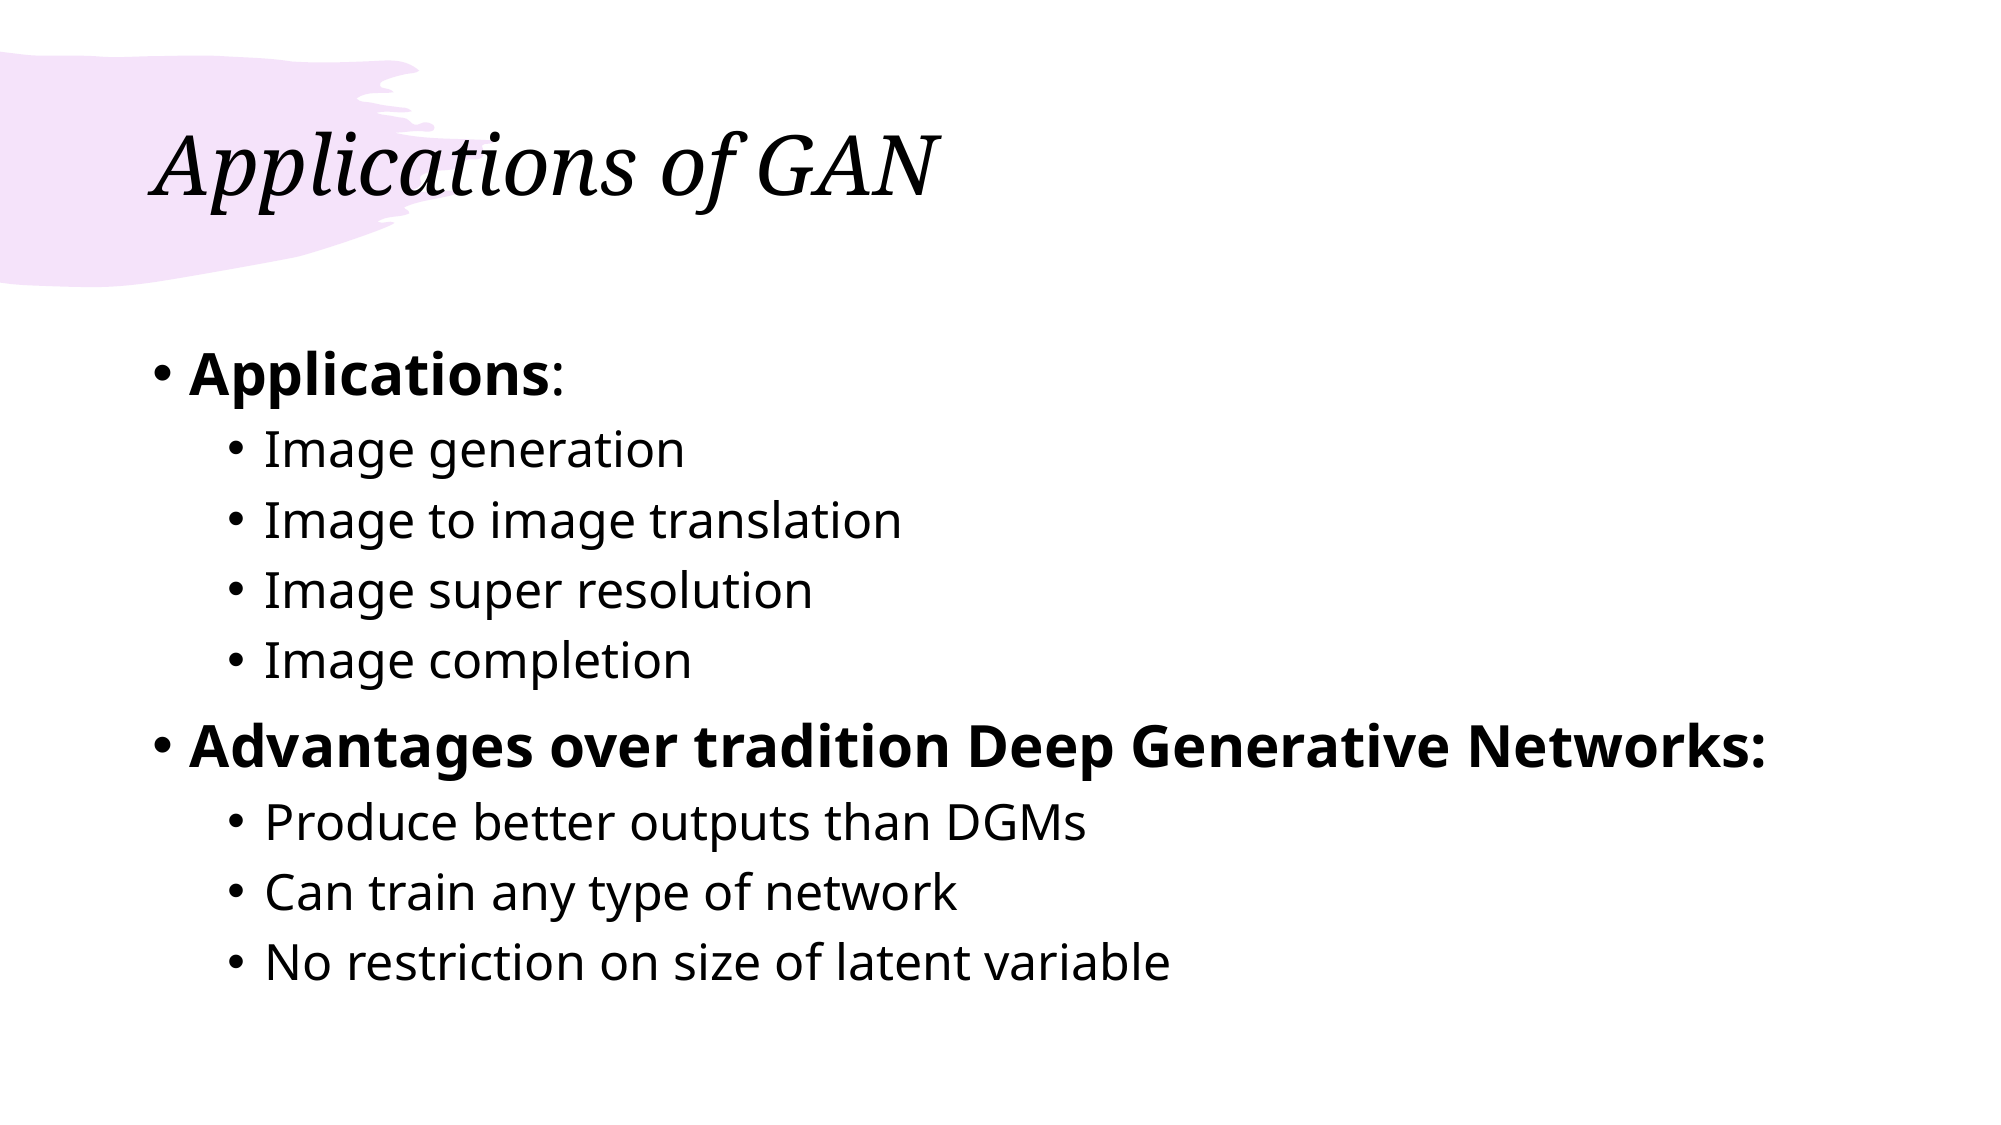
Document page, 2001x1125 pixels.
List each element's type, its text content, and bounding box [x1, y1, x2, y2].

title Applications of GAN [137, 59, 1863, 278]
list Applications: Image generation Image to image translation Image super resolution Image completion Advantages over tradition Deep Generative Networks: Produce better outputs than DGMs Can train any type of network No restriction on size of latent variable [137, 329, 1863, 1013]
